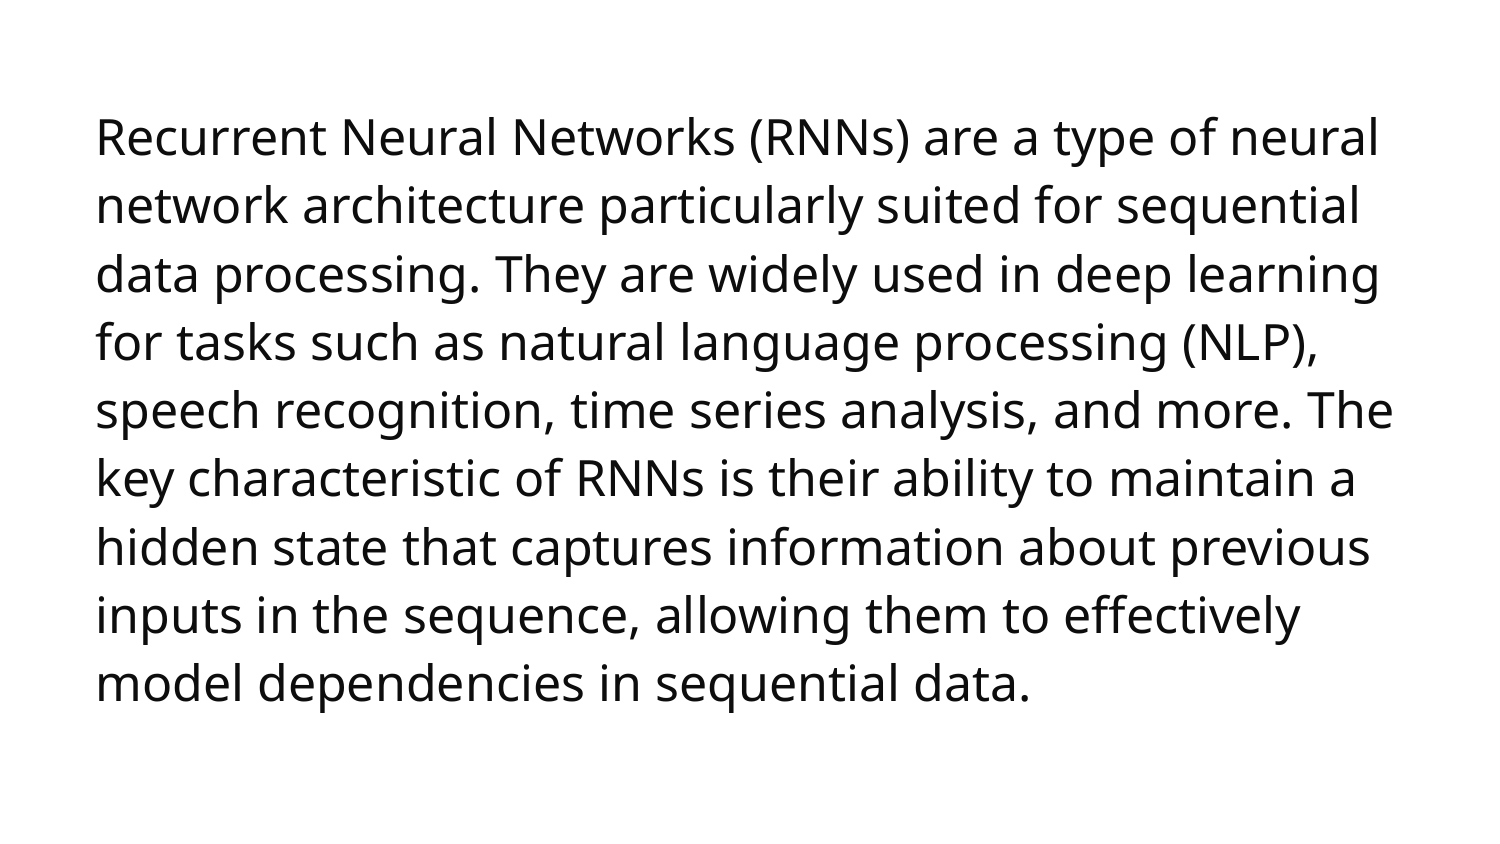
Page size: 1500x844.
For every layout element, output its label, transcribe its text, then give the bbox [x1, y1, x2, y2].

title Recurrent Neural Networks (RNNs) are a type of neural network architecture particularly suited for sequential data processing. They are widely used in deep learning for tasks such as natural language processing (NLP), speech recognition, time series analysis, and more. The key characteristic of RNNs is their ability to maintain a hidden state that captures information about previous inputs in the sequence, allowing them to effectively model dependencies in sequential data. [80, 73, 1421, 745]
